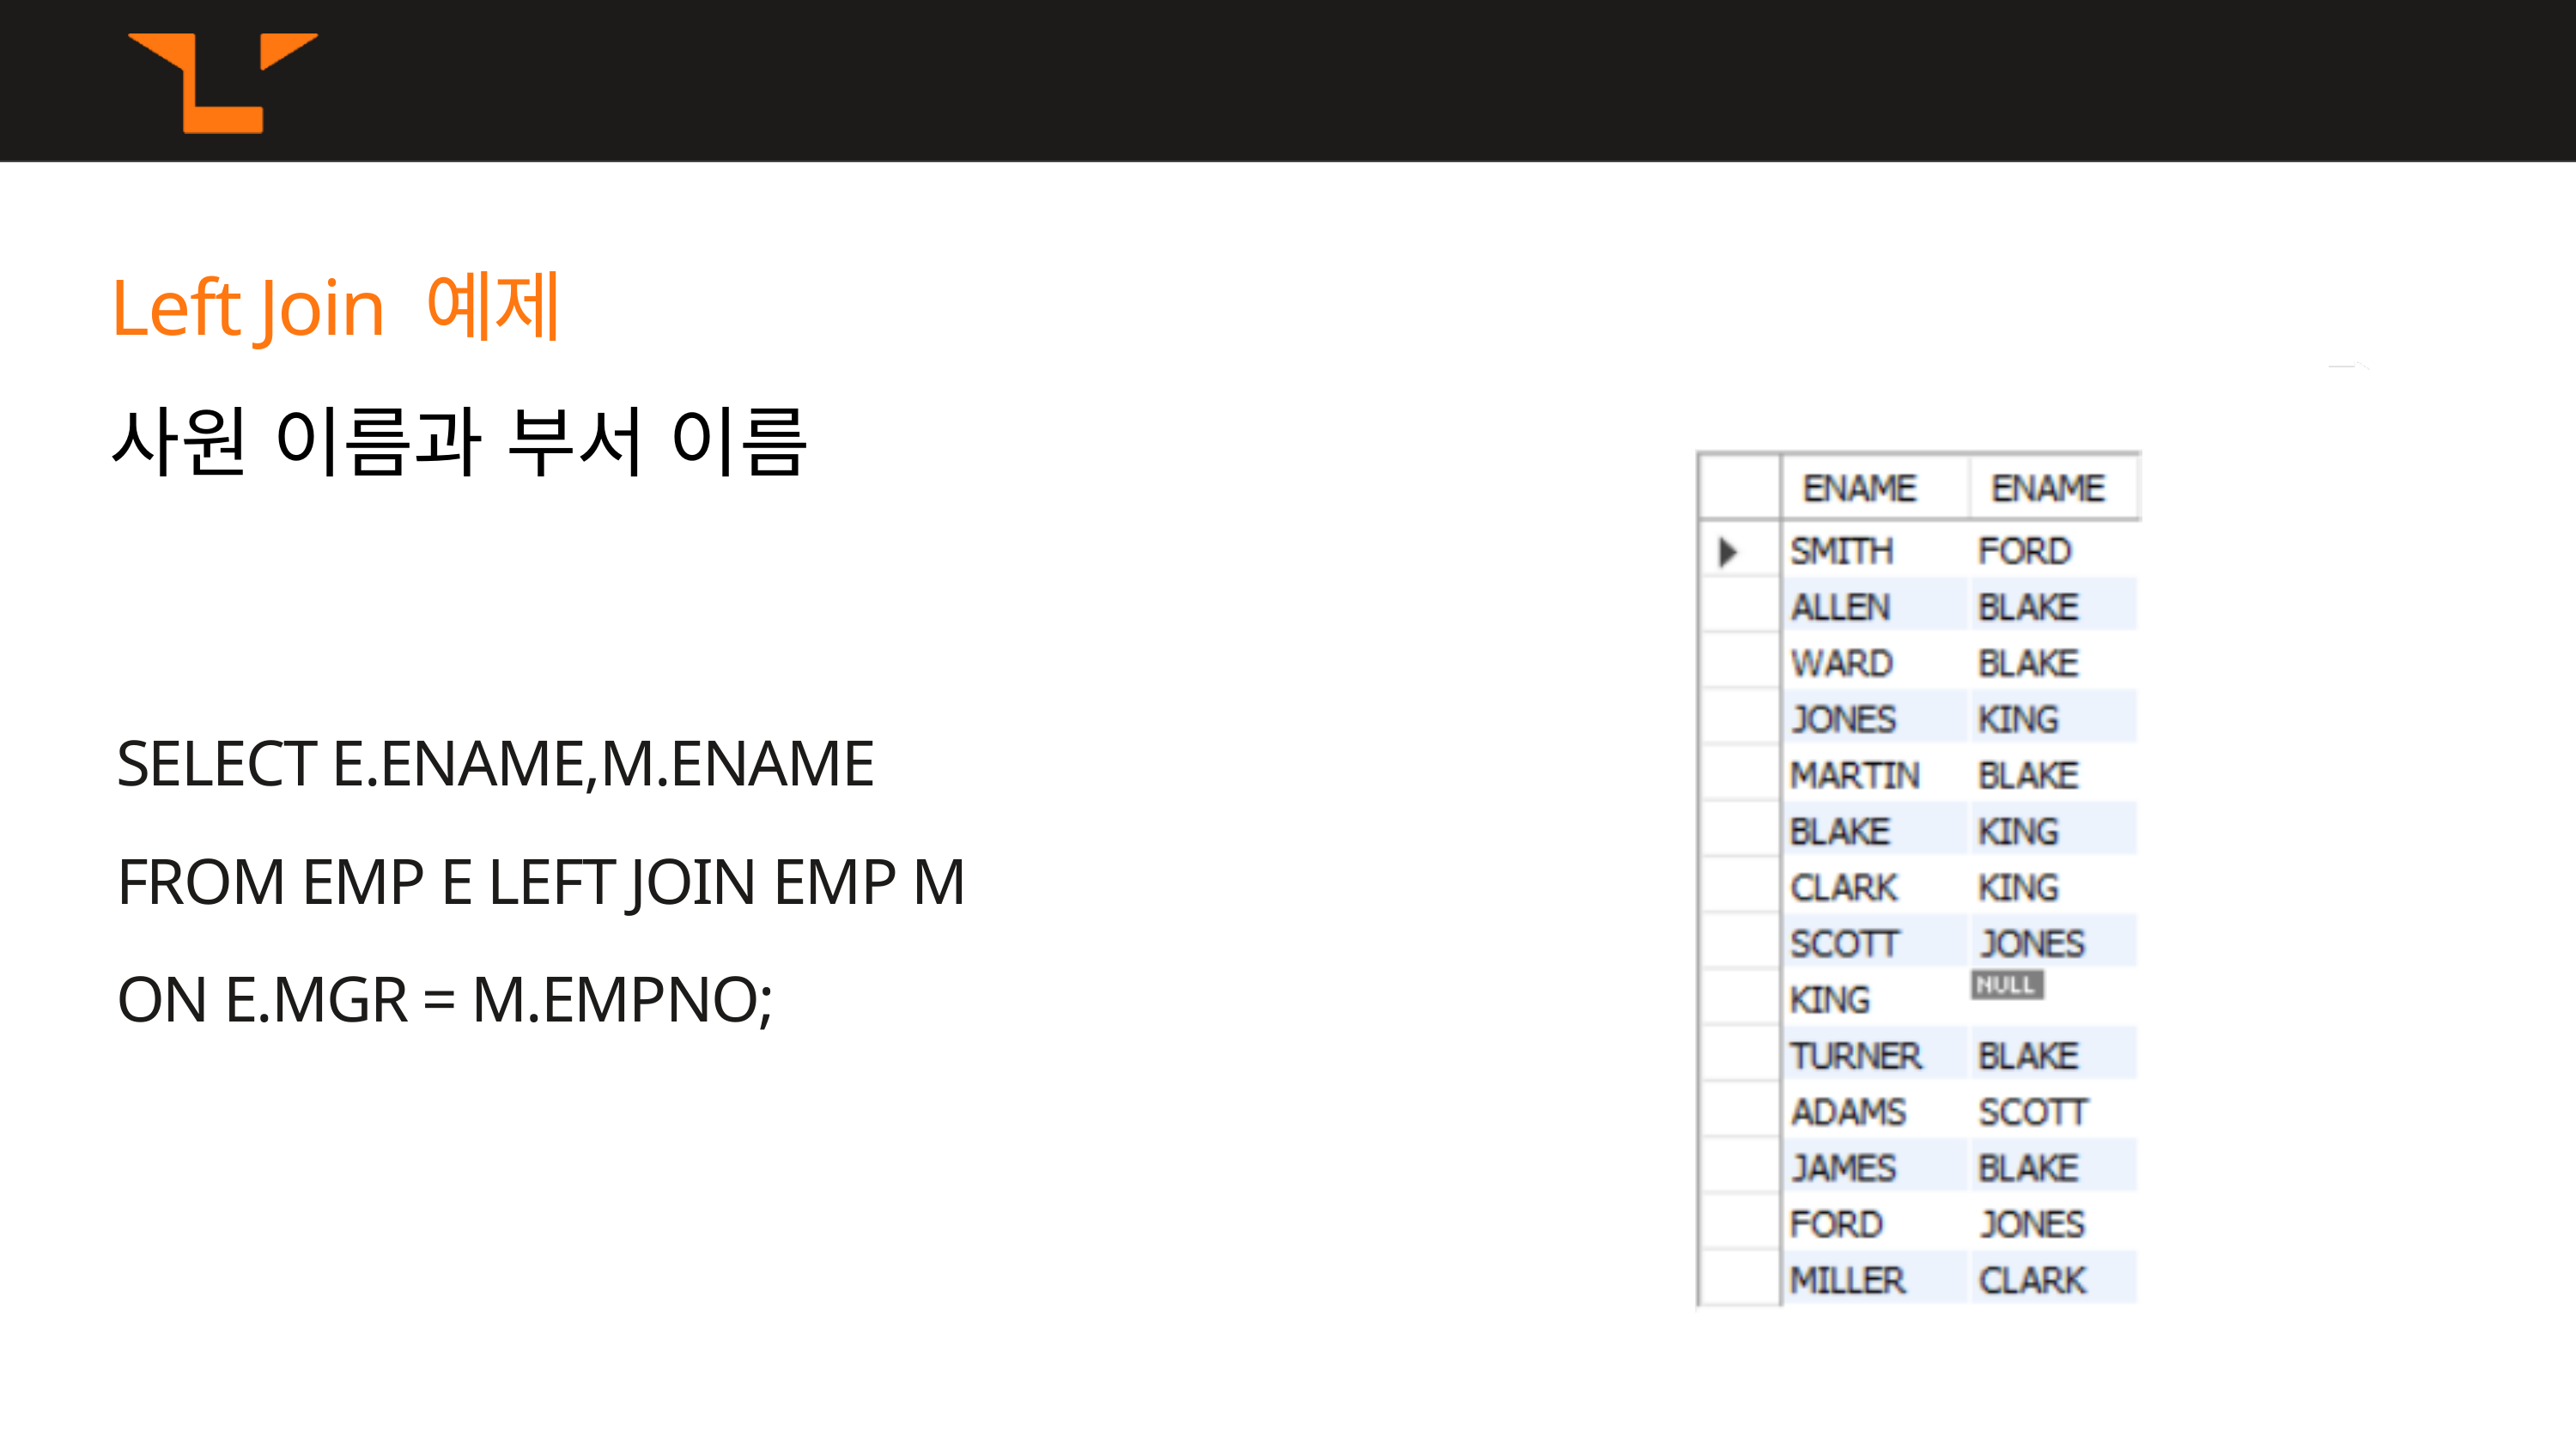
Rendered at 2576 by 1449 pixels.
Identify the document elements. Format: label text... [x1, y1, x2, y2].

text_box Left Join 예제 사원 이름과 부서 이름 [97, 252, 2470, 531]
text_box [0, 0, 2576, 162]
picture [1695, 448, 2142, 1313]
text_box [128, 33, 320, 134]
text_box SELECT E.ENAME,M.ENAME FROM EMP E LEFT JOIN EMP M ON E.MGR = M.EMPNO; [103, 717, 1392, 1041]
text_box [2329, 361, 2370, 372]
